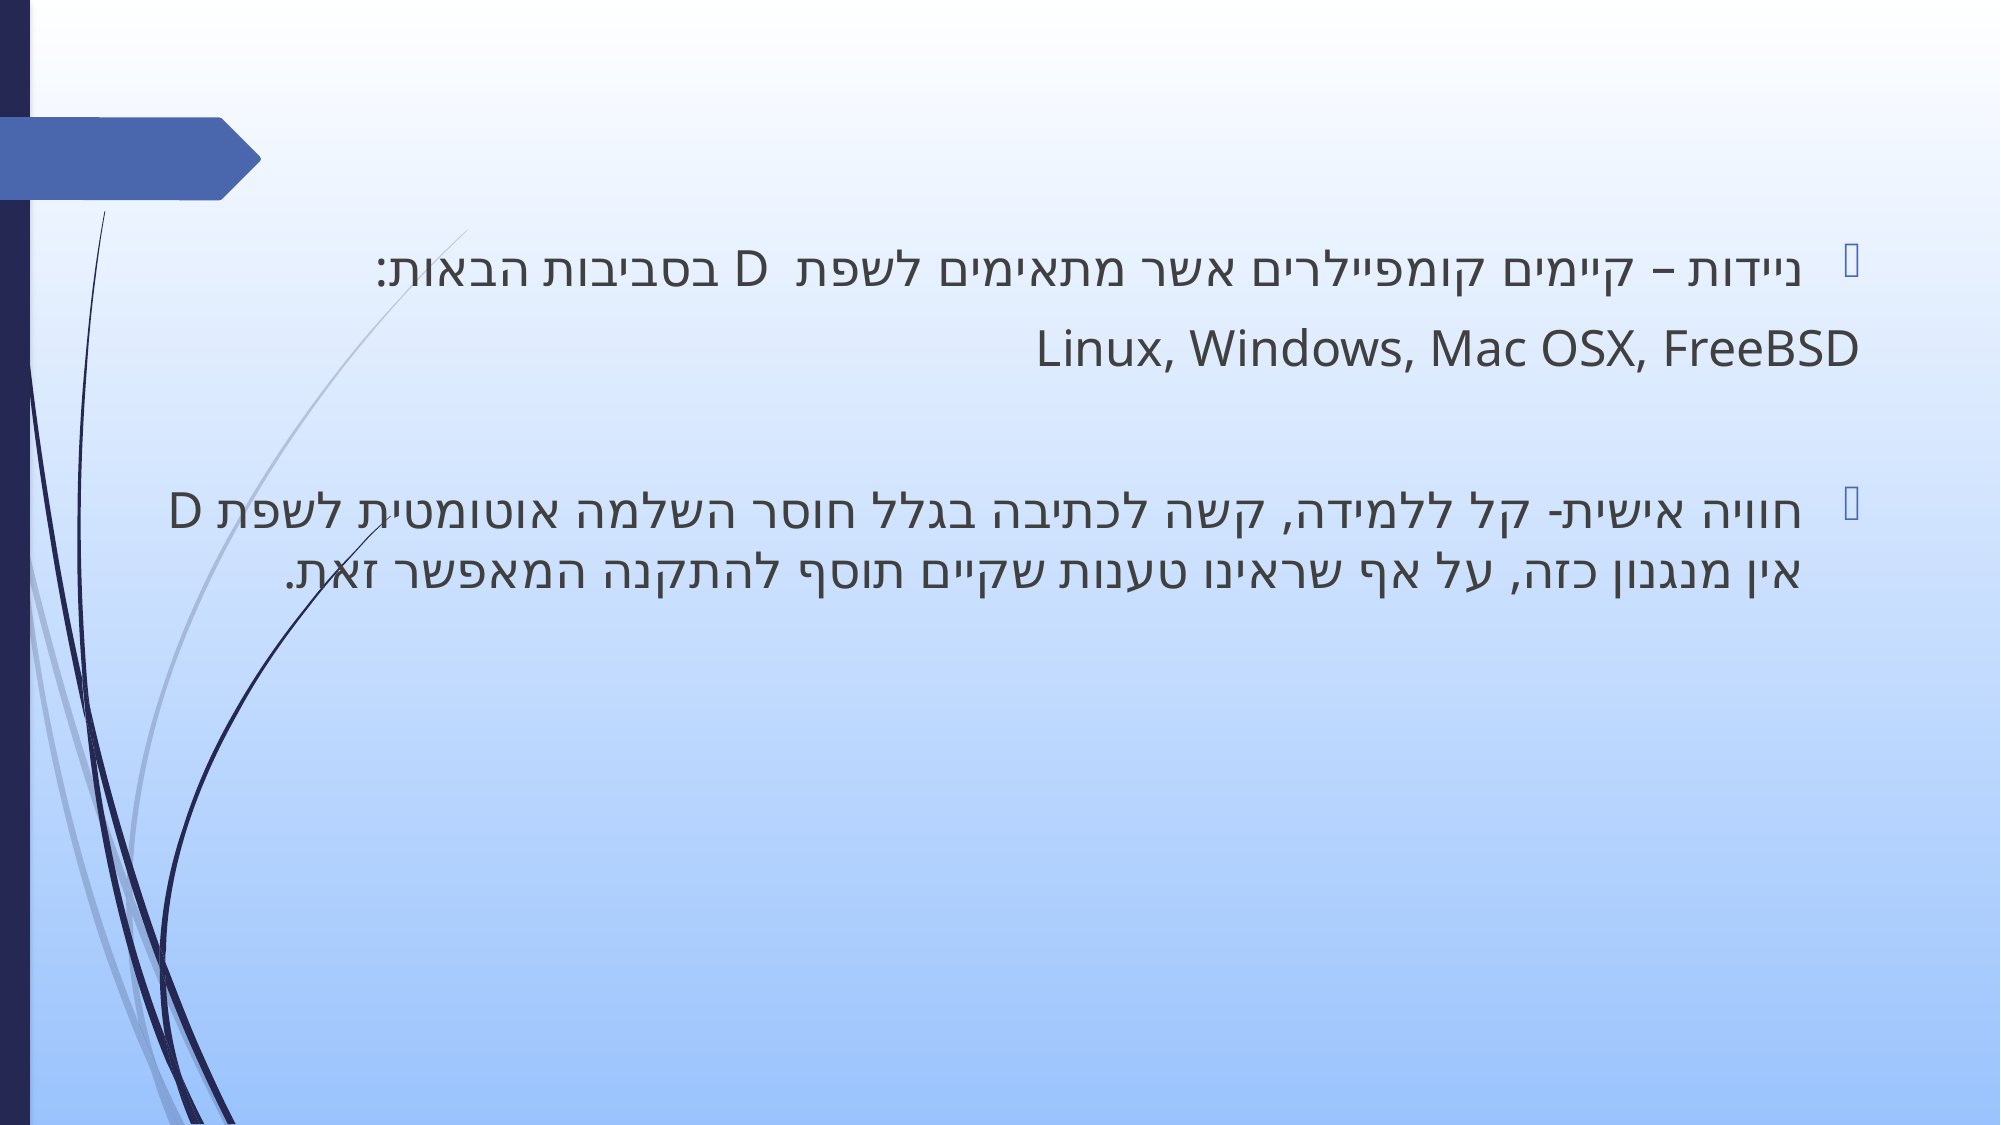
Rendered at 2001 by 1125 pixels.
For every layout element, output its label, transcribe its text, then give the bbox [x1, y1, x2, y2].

list ניידות – קיימים קומפיילרים אשר מתאימים לשפת D בסביבות הבאות: Linux, Windows, Mac OSX, FreeBSD חוויה אישית- קל ללמידה, קשה לכתיבה בגלל חוסר השלמה אוטומטית לשפת D אין מנגנון כזה, על אף שראינו טענות שקיים תוסף להתקנה המאפשר זאת. [151, 228, 1877, 943]
